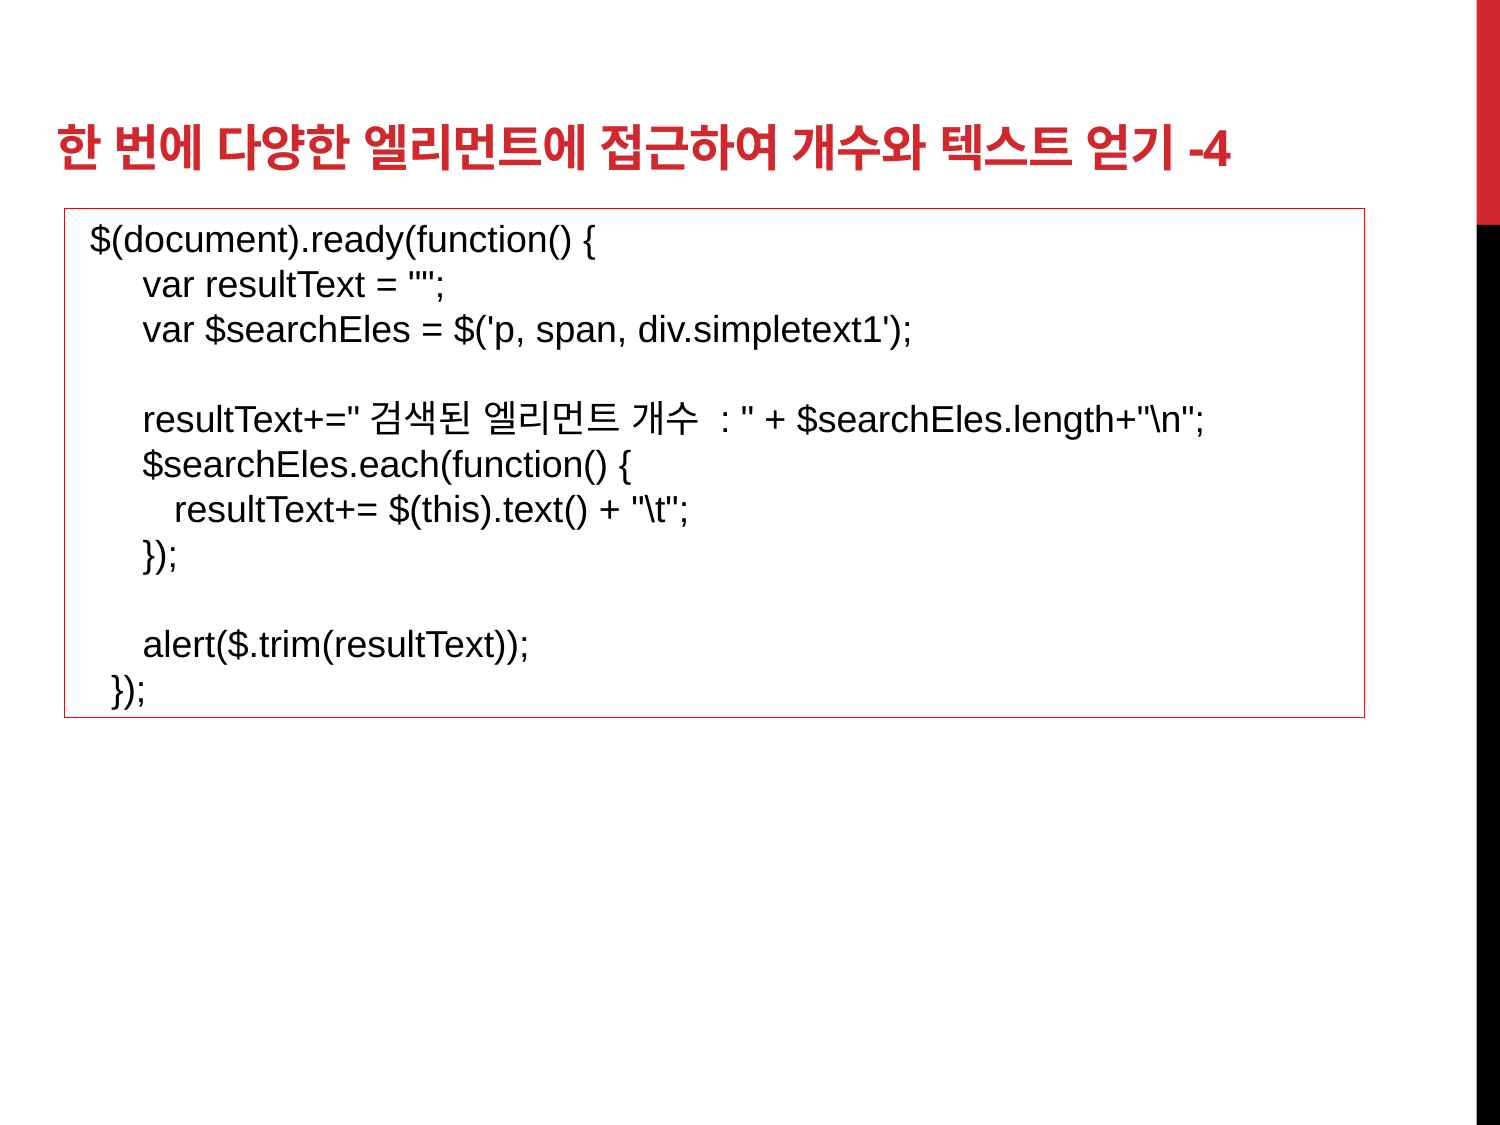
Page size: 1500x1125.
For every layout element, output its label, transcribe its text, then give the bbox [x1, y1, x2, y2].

title 한 번에 다양한 엘리먼트에 접근하여 개수와 텍스트 얻기-4 [41, 45, 1377, 185]
text_box $(document).ready(function() { var resultText = ""; var $searchEles = $('p, span, div.simpletext1'); resultText+="검색된 엘리먼트 개수 : " + $searchEles.length+"\n"; $searchEles.each(function() { resultText+= $(this).text() + "\t"; }); alert($.trim(resultText)); }); [64, 208, 1365, 718]
